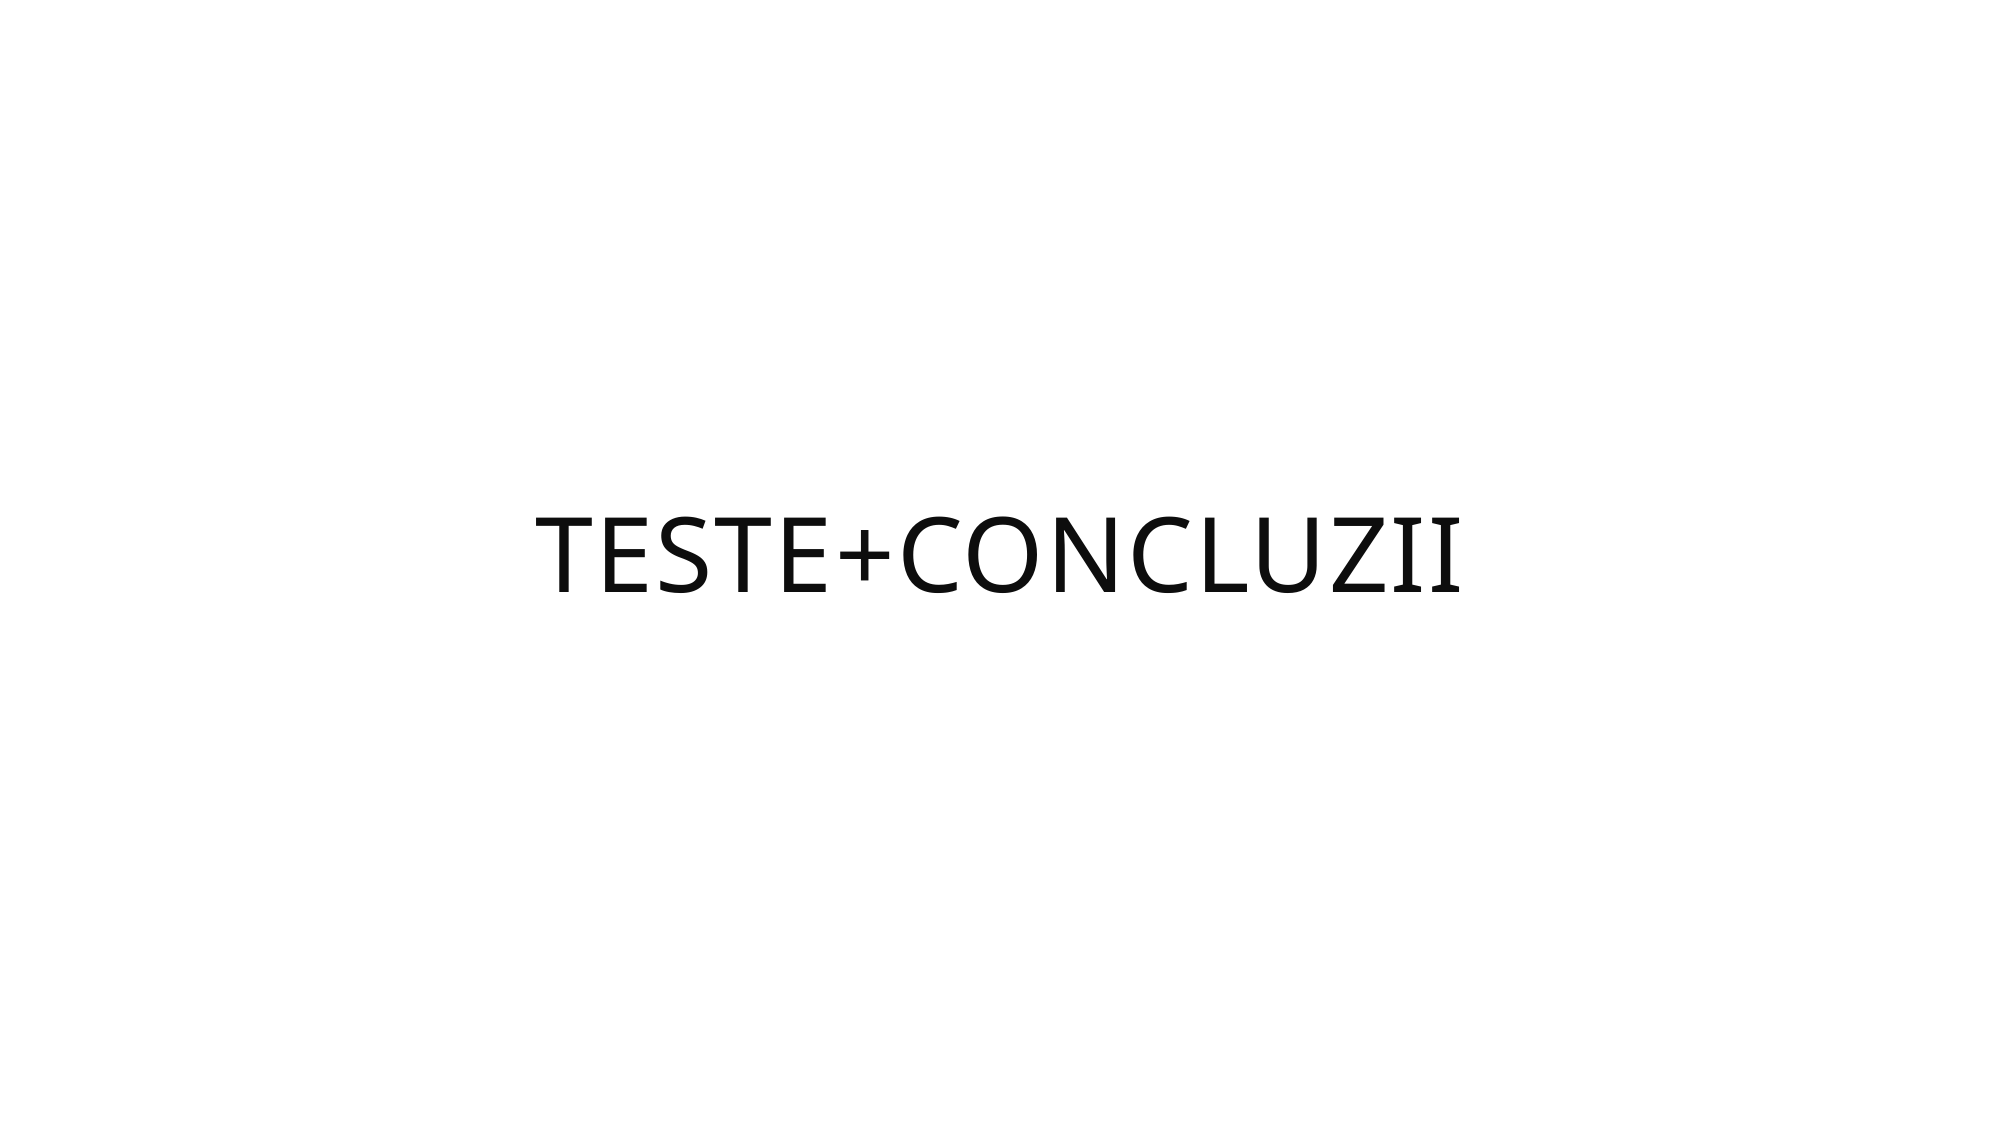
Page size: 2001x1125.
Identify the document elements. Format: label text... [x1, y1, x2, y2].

title Teste+Concluzii [202, 439, 1798, 686]
